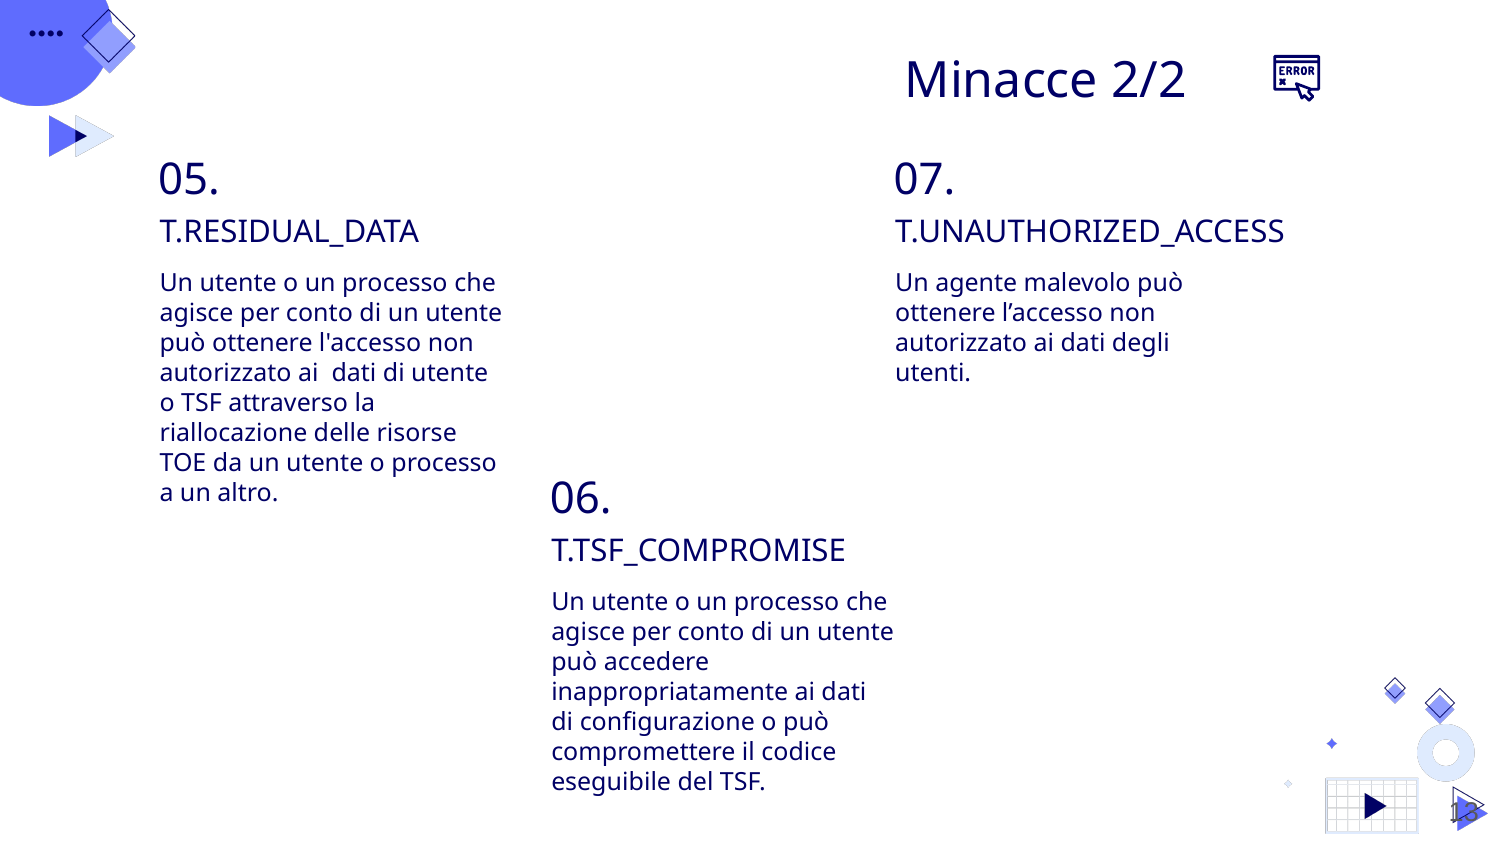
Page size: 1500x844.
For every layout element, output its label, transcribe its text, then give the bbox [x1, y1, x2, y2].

text_box Un utente o un processo che agisce per conto di un utente può ottenere l'accesso non autorizzato ai dati di utente o TSF attraverso la riallocazione delle risorse TOE da un utente o processo a un altro. [148, 261, 515, 542]
text_box 05. [146, 144, 491, 210]
text_box Minacce 2/2 [893, 42, 1344, 114]
text_box T.RESIDUAL_DATA [148, 205, 493, 255]
text_box 07. [882, 144, 1227, 210]
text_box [1272, 53, 1321, 103]
picture [0, 0, 136, 106]
slide_number ‹#› [1403, 779, 1494, 844]
text_box Un utente o un processo che agisce per conto di un utente può accedere inappropriatamente ai dati di configurazione o può compromettere il codice eseguibile del TSF. [540, 580, 907, 802]
text_box T.TSF_COMPROMISE [540, 524, 884, 575]
text_box Un agente malevolo può ottenere l’accesso non autorizzato ai dati degli utenti. [883, 262, 1228, 423]
text_box 06. [538, 463, 883, 529]
picture [1284, 677, 1488, 834]
picture [49, 115, 114, 157]
text_box T.UNAUTHORIZED_ACCESS [883, 205, 1354, 262]
